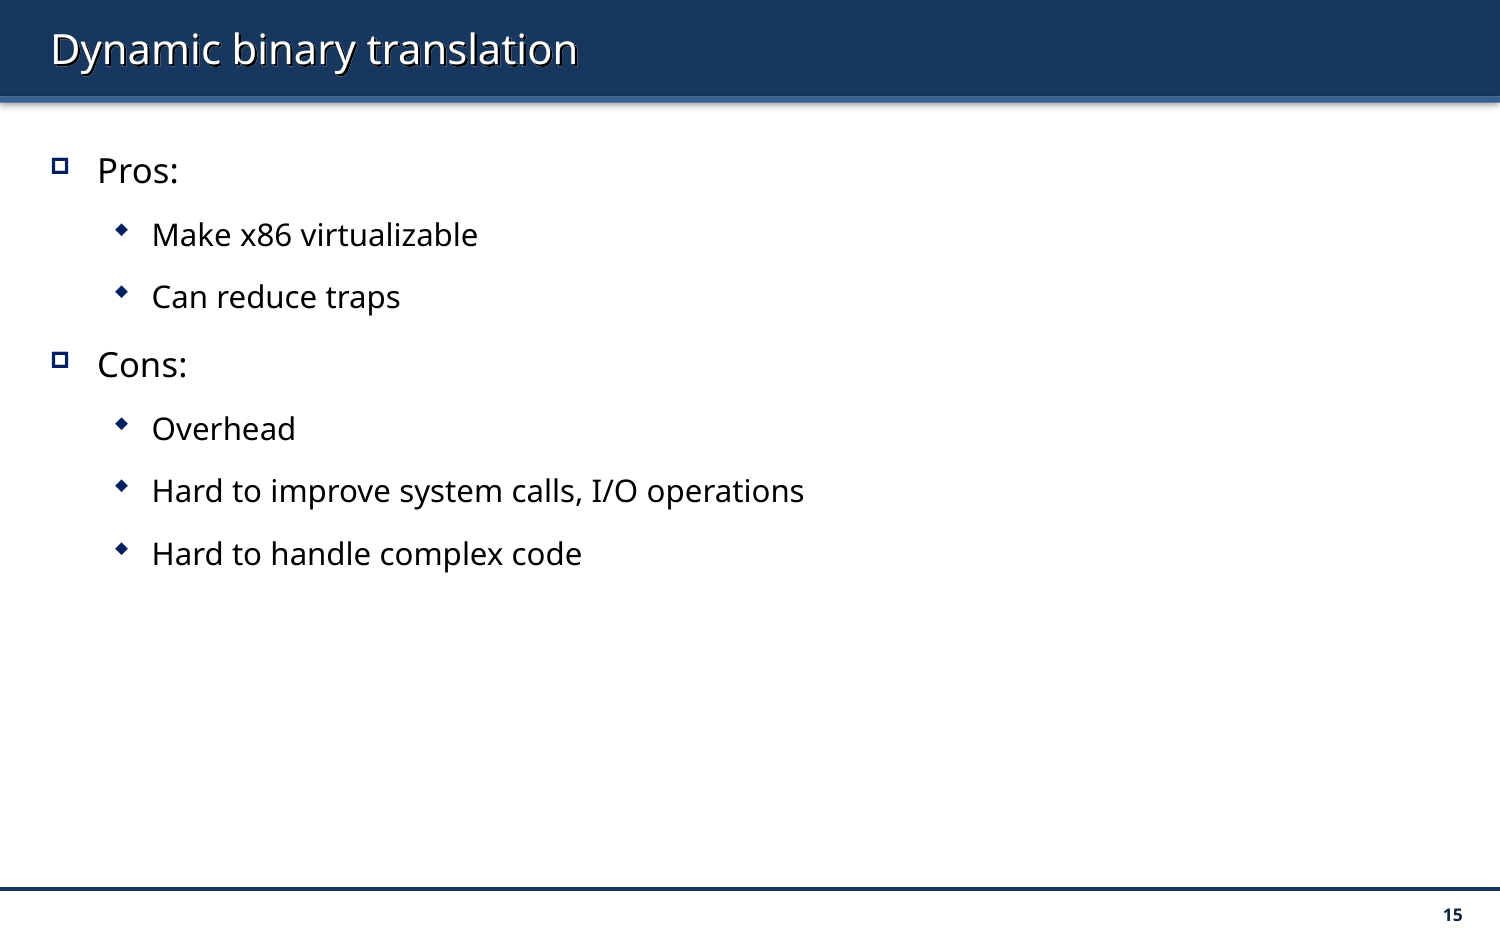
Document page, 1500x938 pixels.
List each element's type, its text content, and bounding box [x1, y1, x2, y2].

list Pros: Make x86 virtualizable Can reduce traps Cons: Overhead Hard to improve system calls, I/O operations Hard to handle complex code [34, 120, 1477, 873]
slide_number 15 [1306, 900, 1483, 932]
title Dynamic binary translation [34, 7, 1477, 88]
